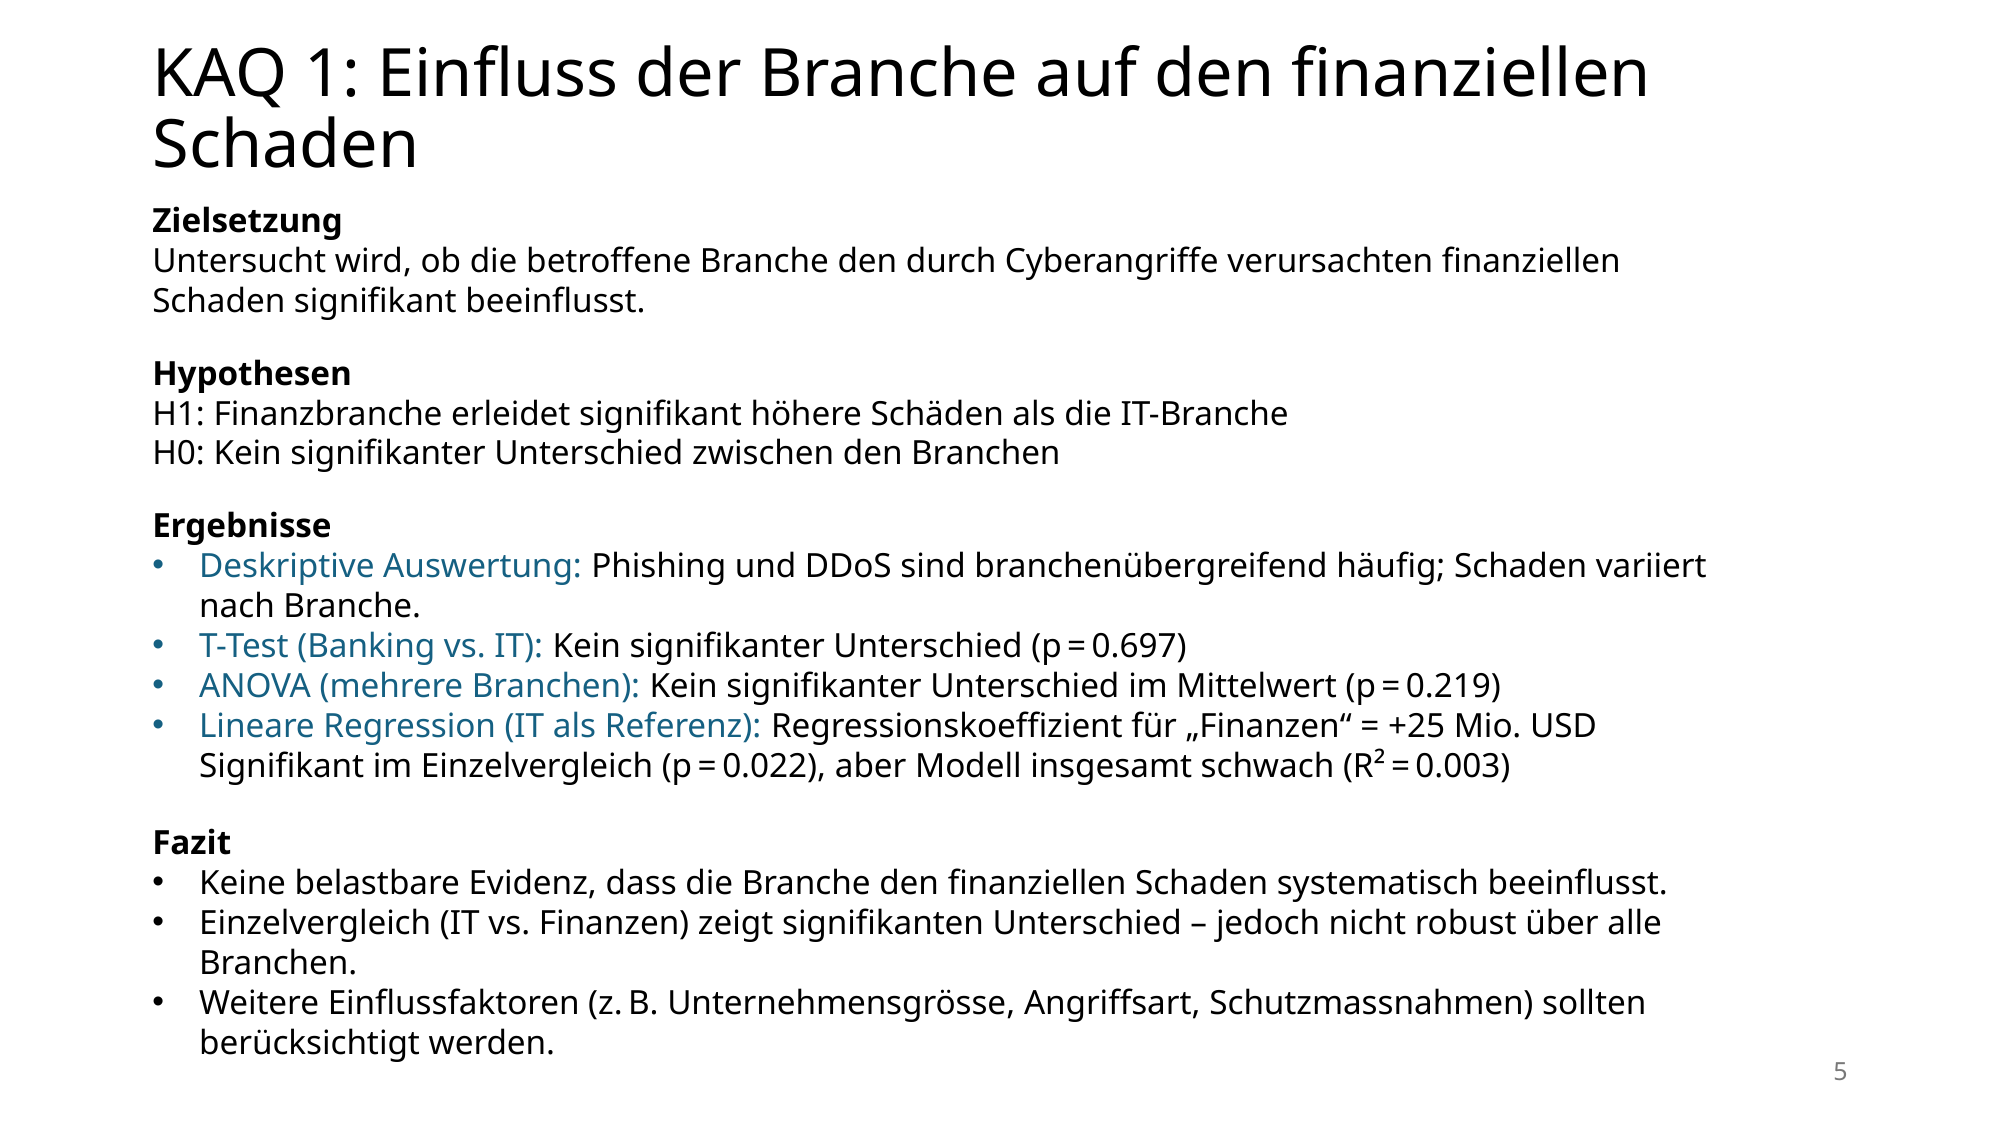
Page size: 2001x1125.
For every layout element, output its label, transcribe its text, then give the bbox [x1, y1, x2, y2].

slide_number 5 [1412, 1042, 1863, 1103]
text_box Hypothesen H1: Finanzbranche erleidet signifikant höhere Schäden als die IT-Branche H0: Kein signifikanter Unterschied zwischen den Branchen [137, 344, 1763, 484]
text_box Fazit Keine belastbare Evidenz, dass die Branche den finanziellen Schaden systematisch beeinflusst. Einzelvergleich (IT vs. Finanzen) zeigt signifikanten Unterschied – jedoch nicht robust über alle Branchen. Weitere Einflussfaktoren (z. B. Unternehmensgrösse, Angriffsart, Schutzmassnahmen) sollten berücksichtigt werden. [137, 813, 1827, 1069]
text_box Ergebnisse Deskriptive Auswertung: Phishing und DDoS sind branchenübergreifend häufig; Schaden variiert nach Branche. T-Test (Banking vs. IT): Kein signifikanter Unterschied (p = 0.697) ANOVA (mehrere Branchen): Kein signifikanter Unterschied im Mittelwert (p = 0.219) Lineare Regression (IT als Referenz): Regressionskoeffizient für „Finanzen“ = +25 Mio. USD Signifikant im Einzelvergleich (p = 0.022), aber Modell insgesamt schwach (R² = 0.003) [137, 497, 1763, 800]
text_box Zielsetzung Untersucht wird, ob die betroffene Branche den durch Cyberangriffe verursachten finanziellen Schaden signifikant beeinflusst. [137, 191, 1763, 331]
title KAQ 1: Einfluss der Branche auf den finanziellen Schaden [137, 59, 1863, 161]
